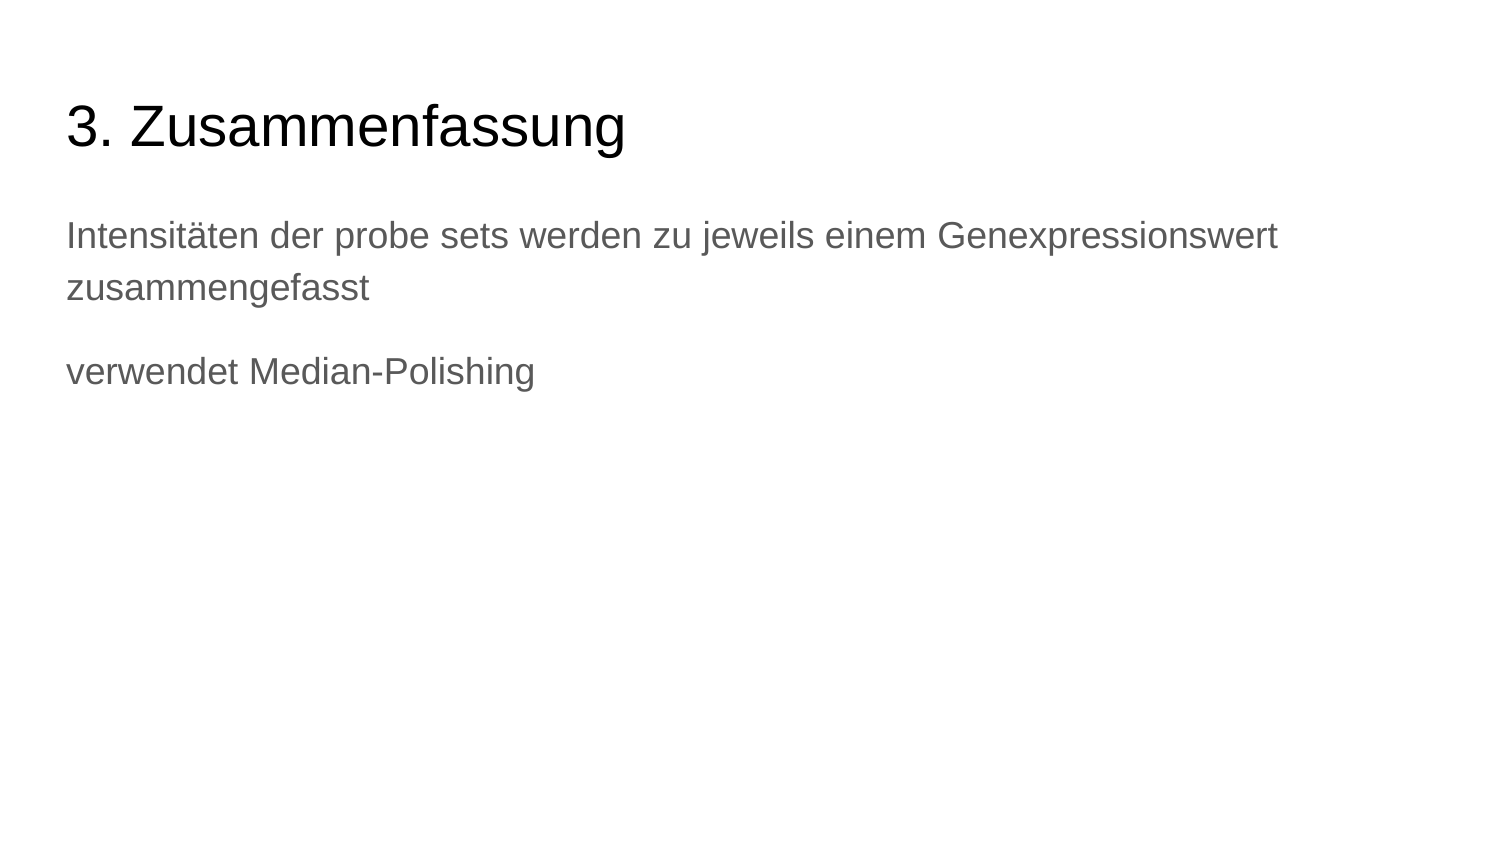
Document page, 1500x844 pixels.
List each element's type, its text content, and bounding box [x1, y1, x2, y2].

list Intensitäten der probe sets werden zu jeweils einem Genexpressionswert zusammengefasst verwendet Median-Polishing [51, 189, 1449, 750]
title 3. Zusammenfassung [51, 72, 1449, 167]
